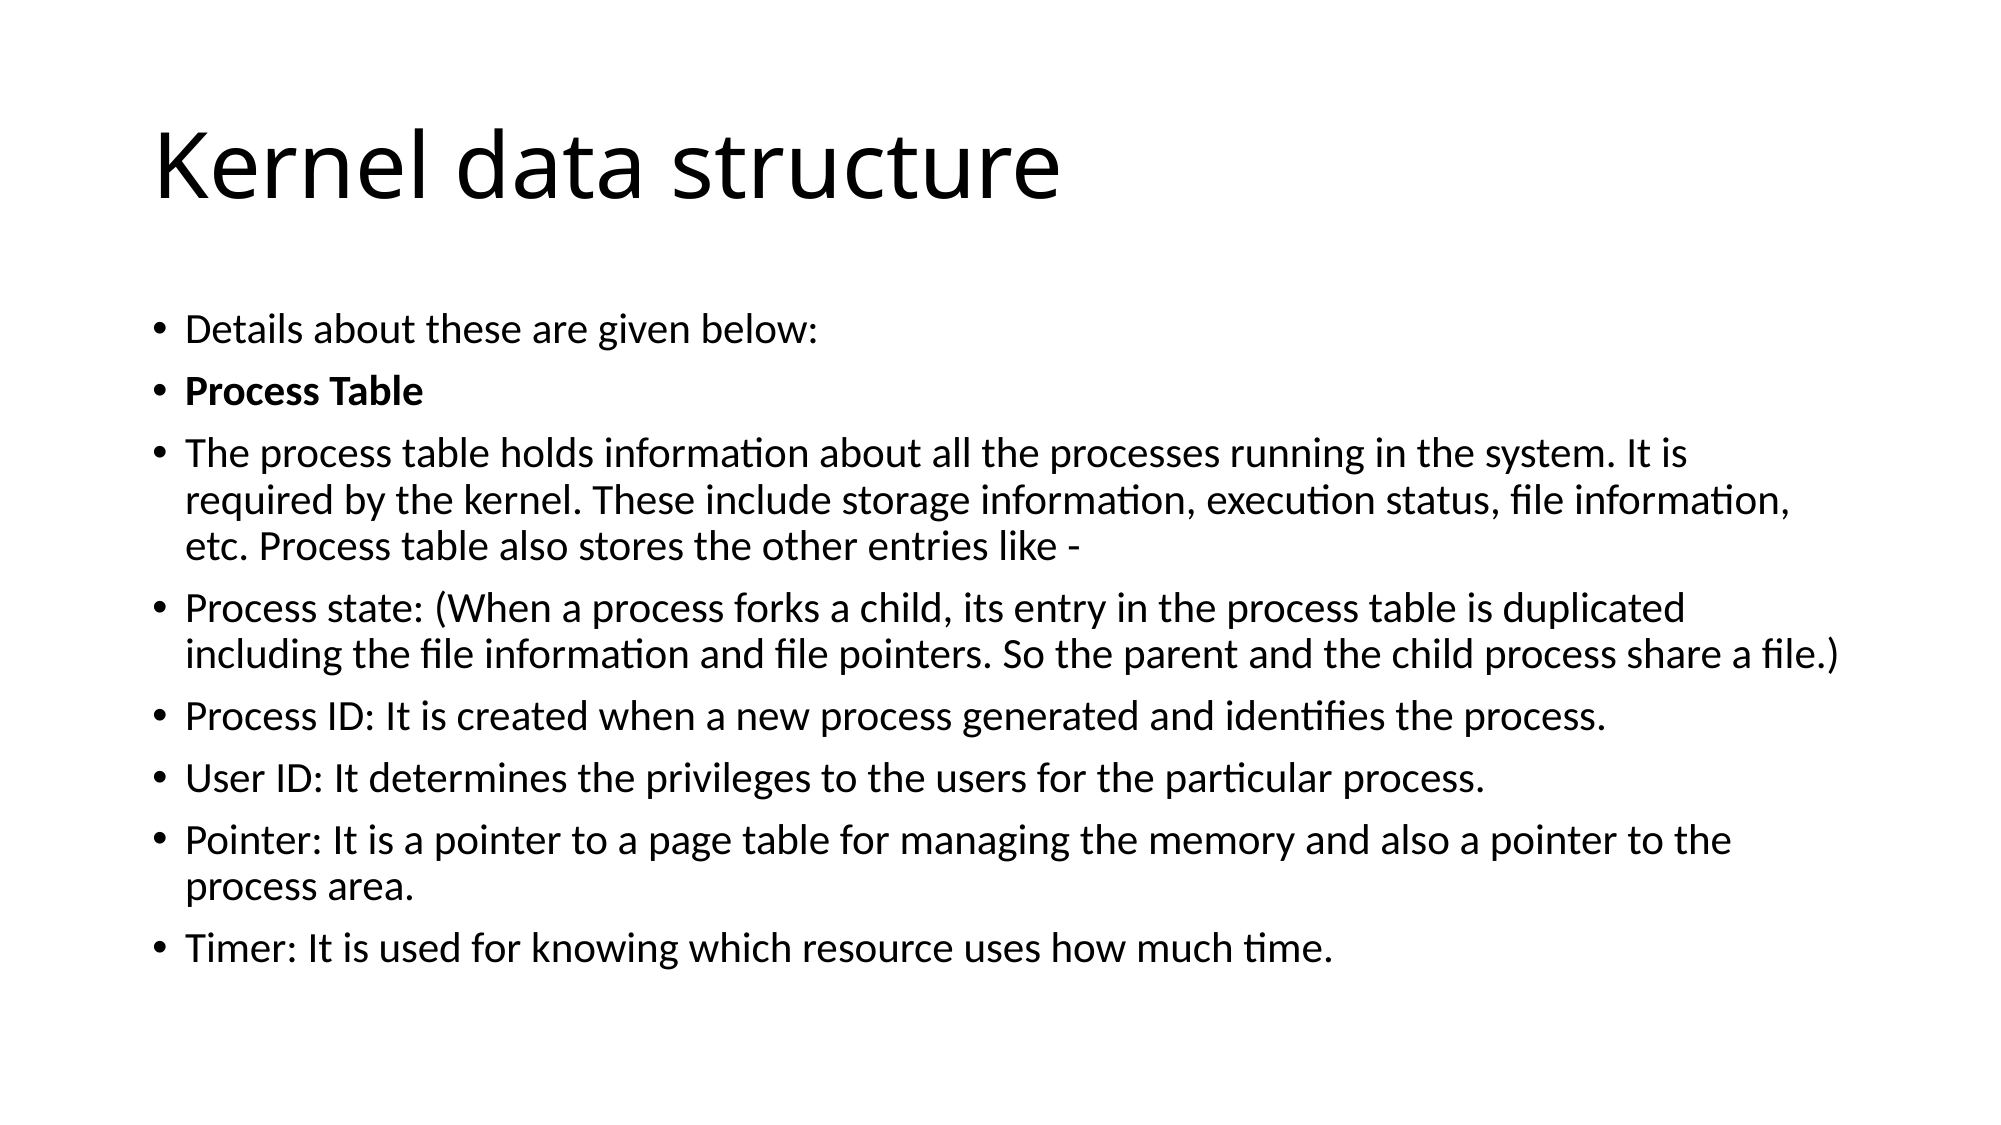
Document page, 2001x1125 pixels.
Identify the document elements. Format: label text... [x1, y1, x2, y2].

list Details about these are given below: Process Table The process table holds information about all the processes running in the system. It is required by the kernel. These include storage information, execution status, file information, etc. Process table also stores the other entries like - Process state: (When a process forks a child, its entry in the process table is duplicated including the file information and file pointers. So the parent and the child process share a file.) Process ID: It is created when a new process generated and identifies the process. User ID: It determines the privileges to the users for the particular process. Pointer: It is a pointer to a page table for managing the memory and also a pointer to the process area. Timer: It is used for knowing which resource uses how much time. [137, 299, 1863, 1014]
title Kernel data structure [137, 59, 1863, 278]
